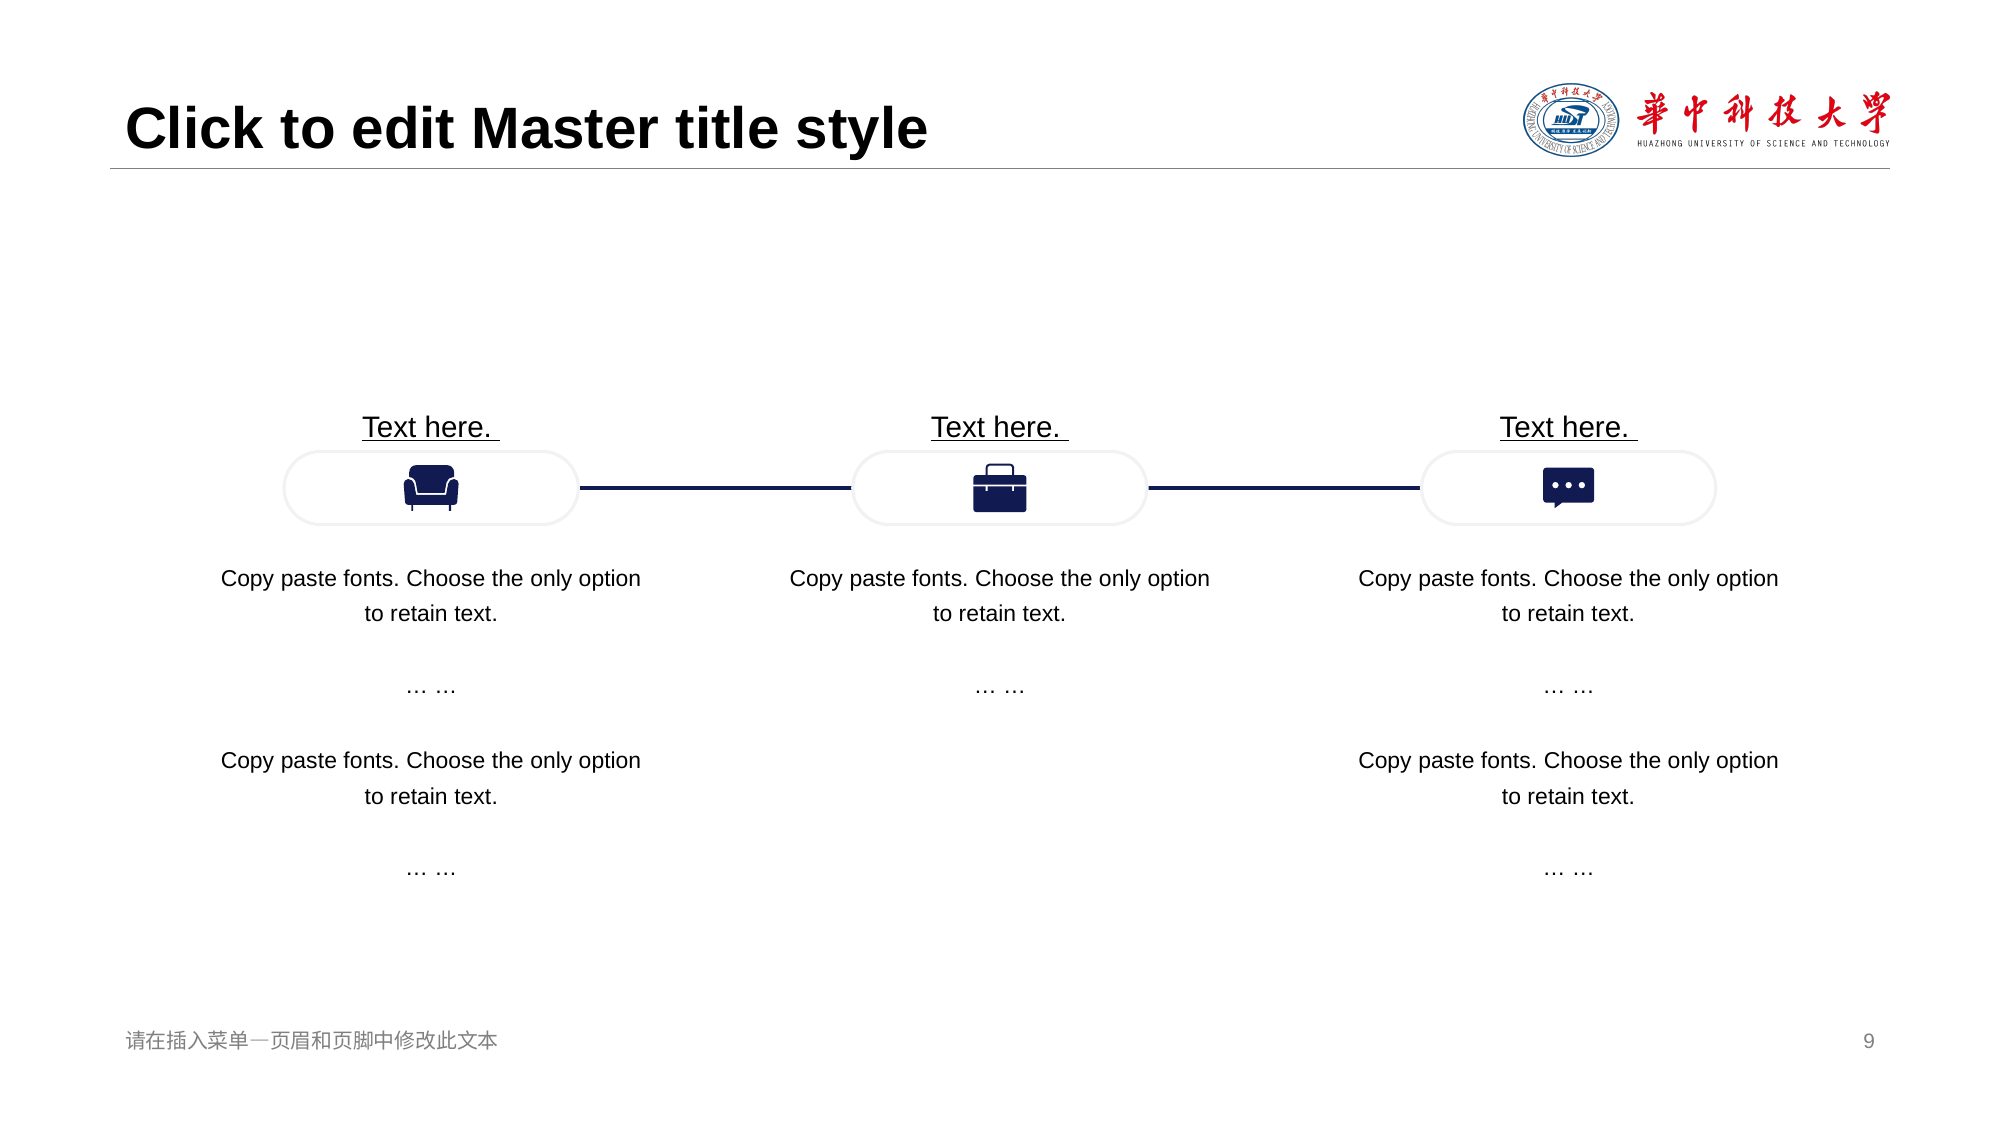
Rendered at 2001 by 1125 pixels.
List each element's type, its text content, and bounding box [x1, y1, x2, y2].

slide_number 9 [1412, 1023, 1890, 1058]
footer 请在插入菜单—页眉和页脚中修改此文本 [109, 1023, 790, 1058]
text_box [196, 383, 1804, 901]
title Click to edit Master title style [109, 0, 1890, 169]
